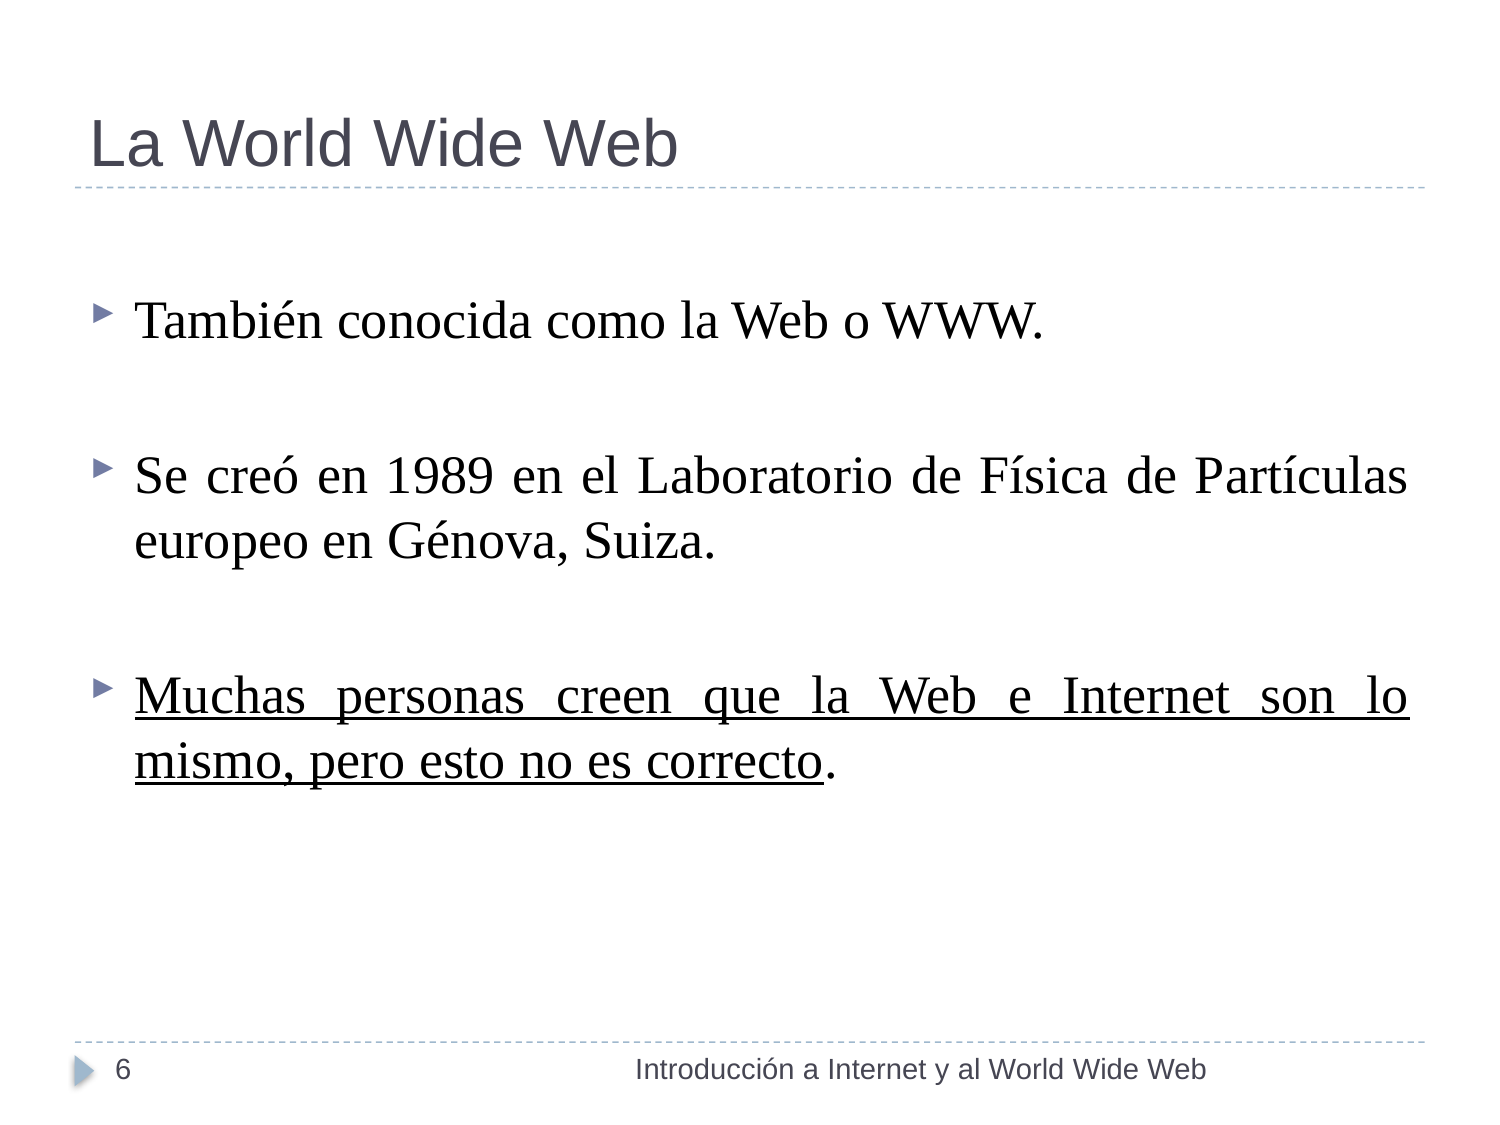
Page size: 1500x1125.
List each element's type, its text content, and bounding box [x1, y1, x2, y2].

footer Introducción a Internet y al World Wide Web [475, 1042, 1223, 1103]
slide_number 6 [100, 1042, 426, 1103]
title La World Wide Web [75, 24, 1425, 188]
list También conocida como la Web o WWW. Se creó en 1989 en el Laboratorio de Física de Partículas europeo en Génova, Suiza. Muchas personas creen que la Web e Internet son lo mismo, pero esto no es correcto. [75, 200, 1425, 1010]
